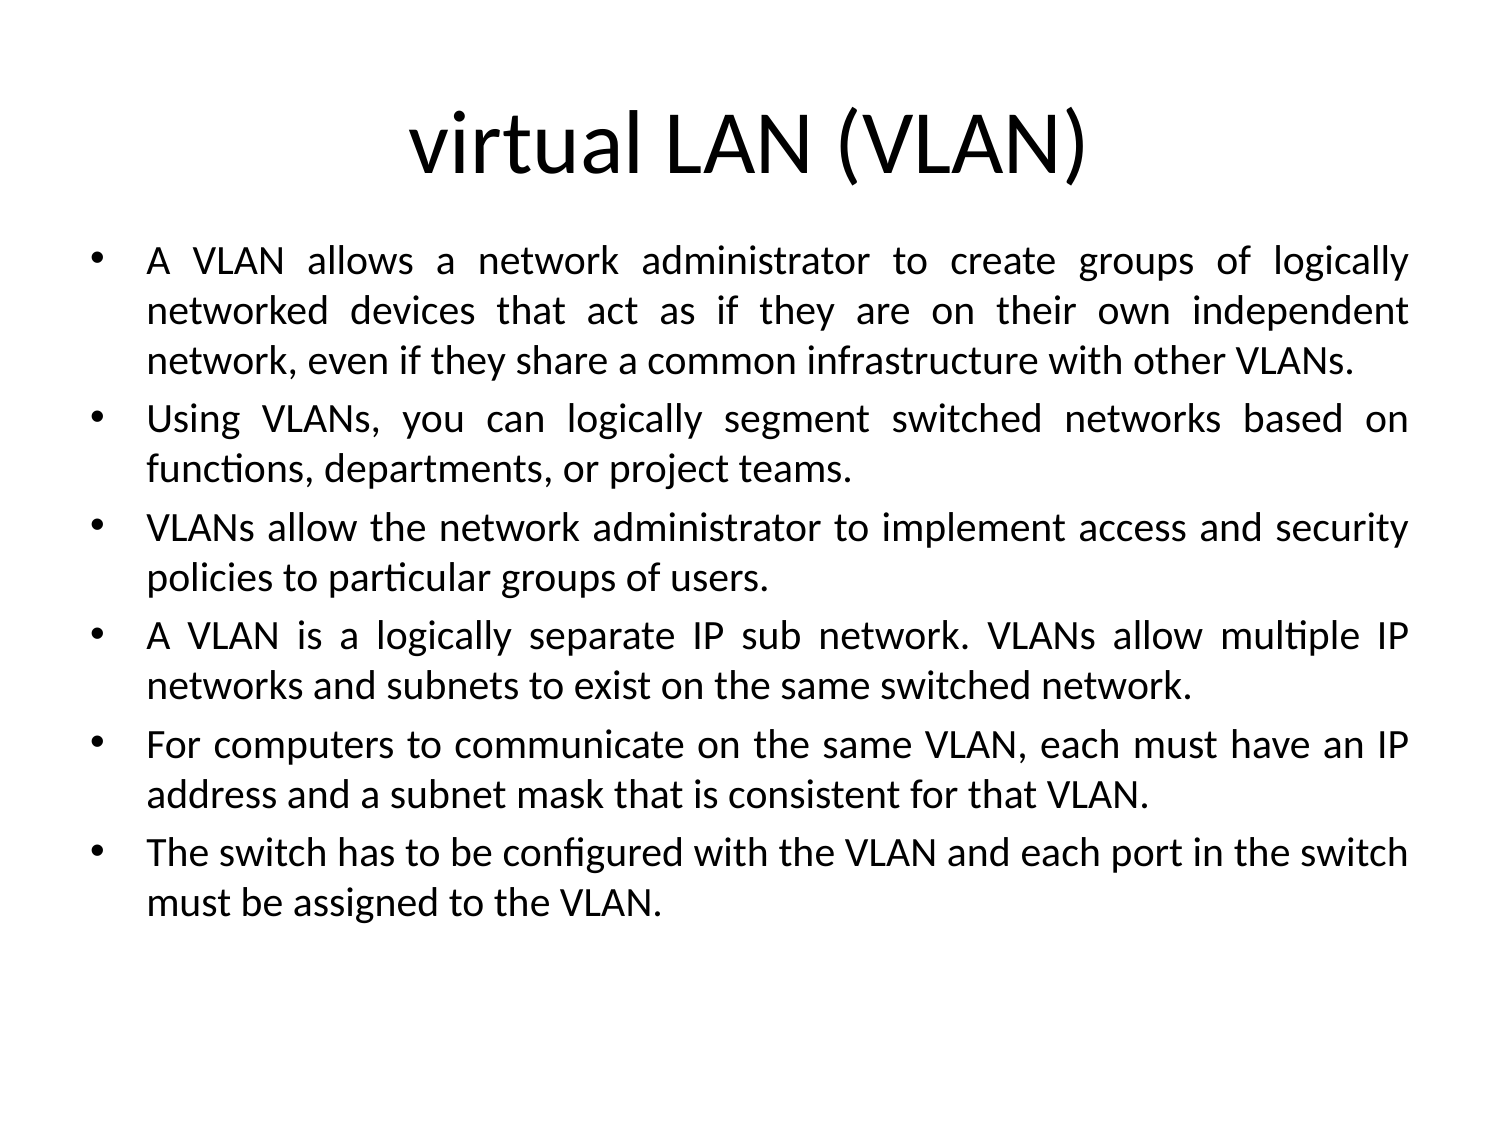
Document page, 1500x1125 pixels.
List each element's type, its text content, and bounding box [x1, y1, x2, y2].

list A VLAN allows a network administrator to create groups of logically networked devices that act as if they are on their own independent network, even if they share a common infrastructure with other VLANs. Using VLANs, you can logically segment switched networks based on functions, departments, or project teams. VLANs allow the network administrator to implement access and security policies to particular groups of users. A VLAN is a logically separate IP sub network. VLANs allow multiple IP networks and subnets to exist on the same switched network. For computers to communicate on the same VLAN, each must have an IP address and a subnet mask that is consistent for that VLAN. The switch has to be configured with the VLAN and each port in the switch must be assigned to the VLAN. [75, 224, 1425, 1005]
title virtual LAN (VLAN) [75, 75, 1425, 200]
